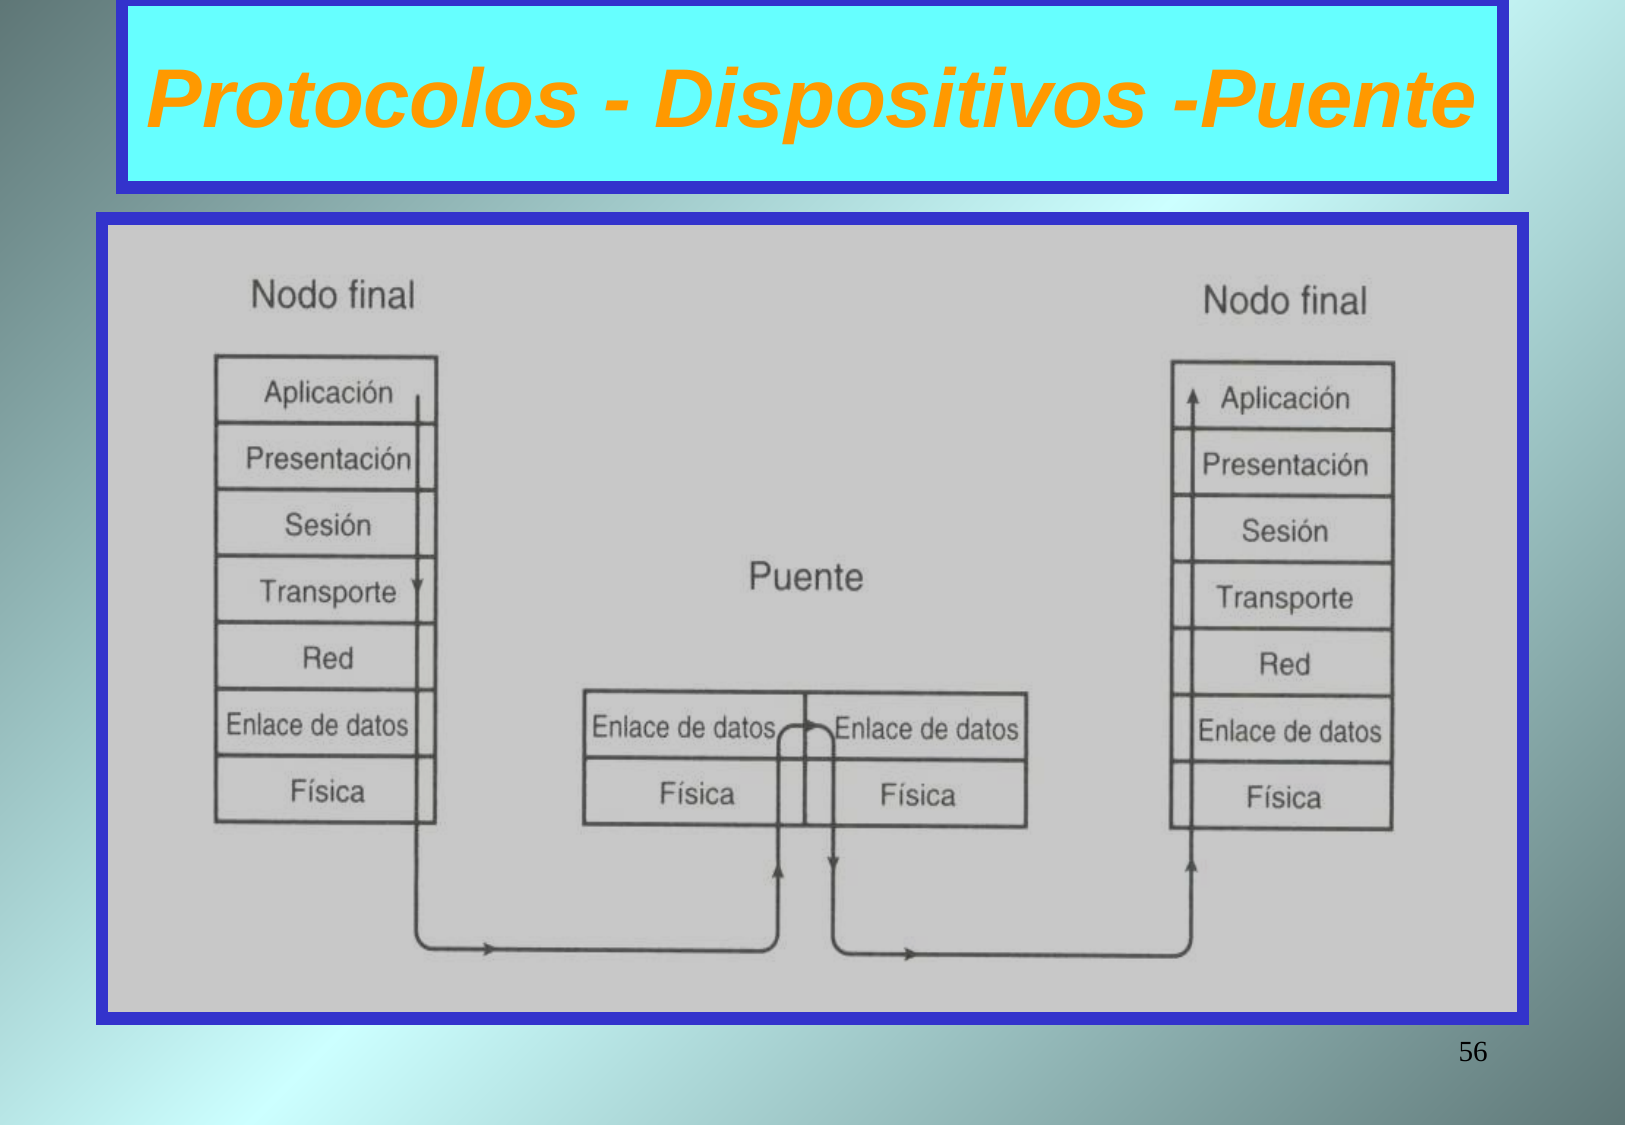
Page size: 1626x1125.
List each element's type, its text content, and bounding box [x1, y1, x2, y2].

title Protocolos - Dispositivos -Puente [121, 0, 1504, 188]
picture [107, 224, 1517, 1013]
slide_number 56 [1164, 1025, 1504, 1101]
